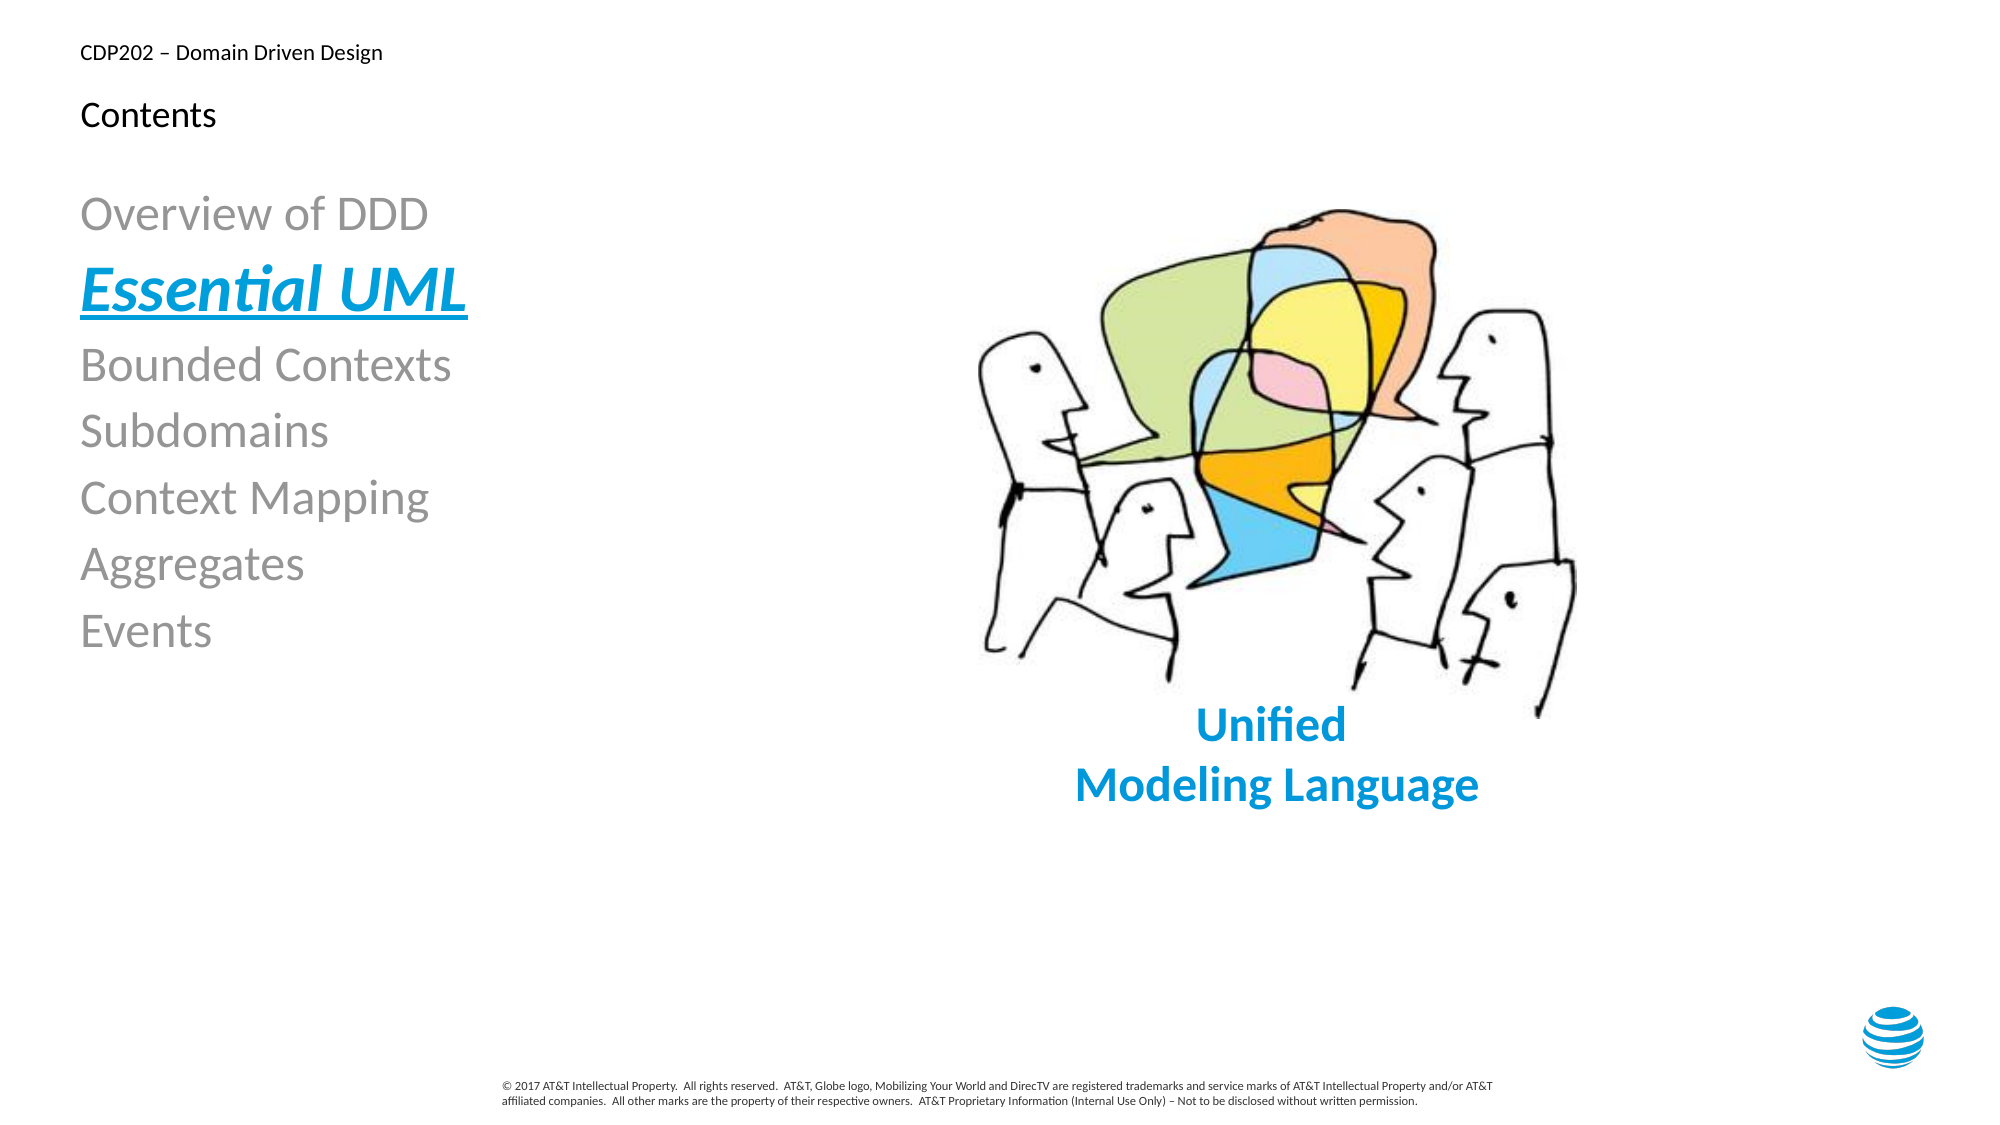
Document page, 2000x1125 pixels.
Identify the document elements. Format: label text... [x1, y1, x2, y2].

picture [974, 205, 1580, 723]
list Overview of DDD Essential UML Bounded Contexts Subdomains Context Mapping Aggregates Events [80, 186, 1920, 977]
text_box Unified Modeling Language [896, 684, 1658, 820]
title Contents [80, 85, 1920, 142]
